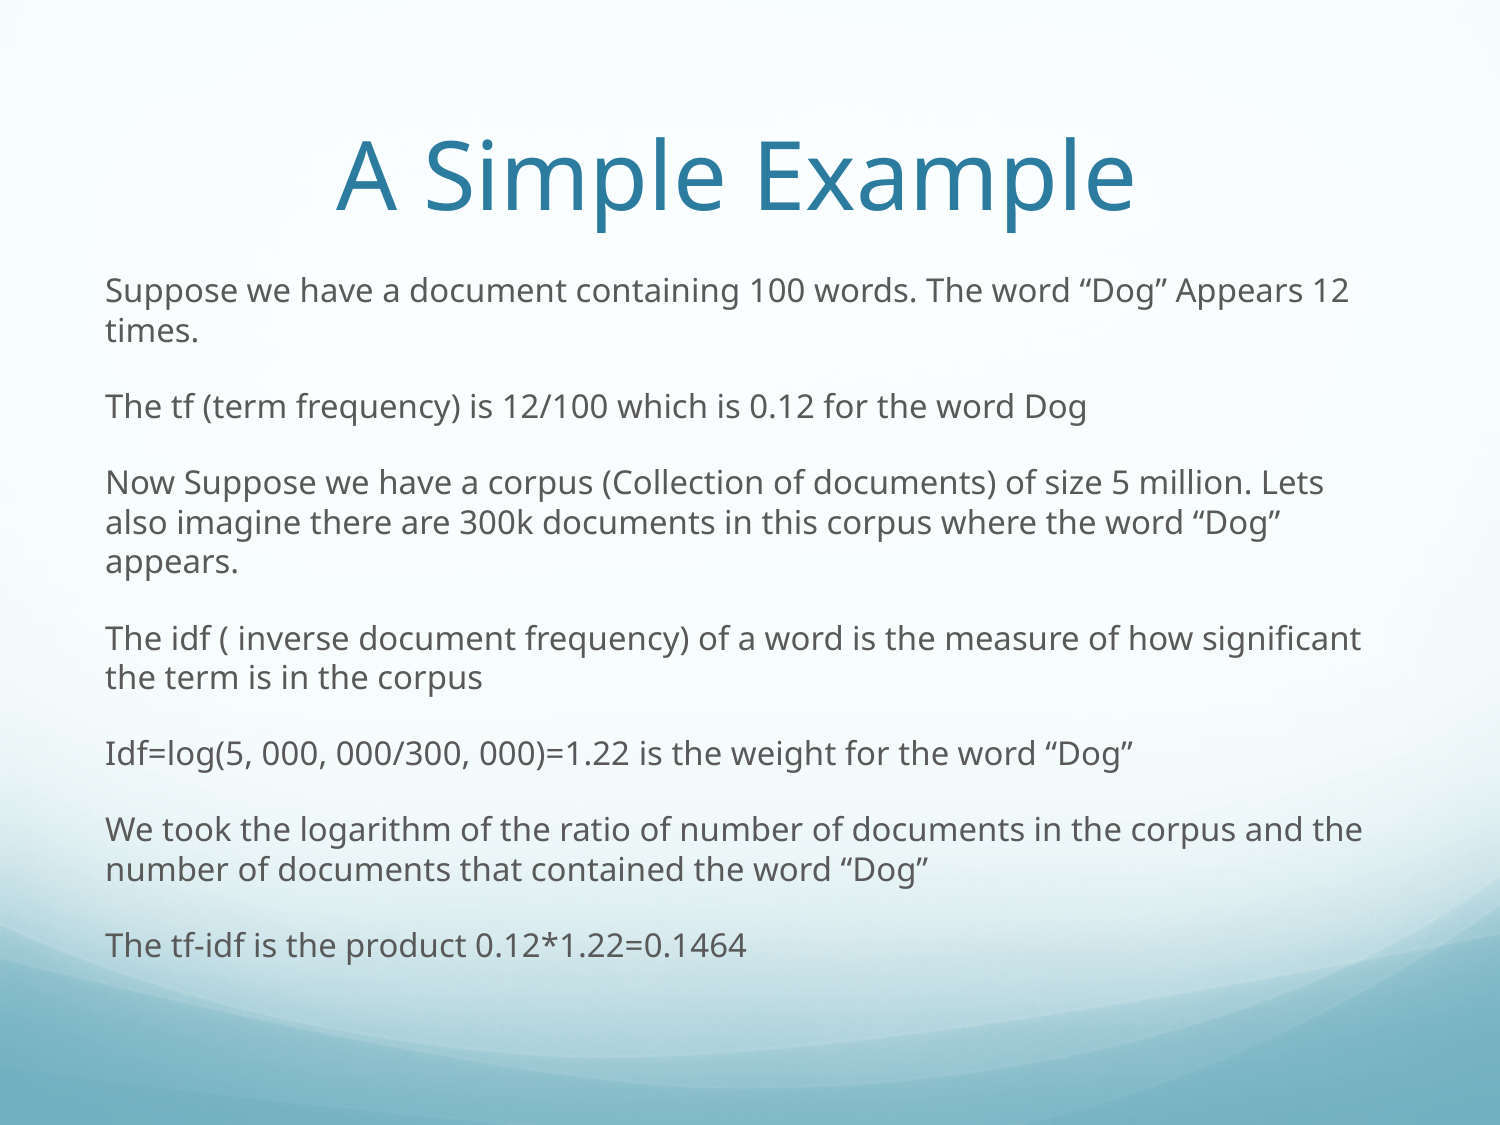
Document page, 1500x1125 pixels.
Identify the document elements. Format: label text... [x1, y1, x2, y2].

list Suppose we have a document containing 100 words. The word “Dog” Appears 12 times. The tf (term frequency) is 12/100 which is 0.12 for the word Dog Now Suppose we have a corpus (Collection of documents) of size 5 million. Lets also imagine there are 300k documents in this corpus where the word “Dog” appears. The idf ( inverse document frequency) of a word is the measure of how significant the term is in the corpus Idf=log(5, 000, 000/300, 000)=1.22 is the weight for the word “Dog” We took the logarithm of the ratio of number of documents in the corpus and the number of documents that contained the word “Dog” The tf-idf is the product 0.12*1.22=0.1464 [90, 262, 1410, 975]
title A Simple Example [90, 17, 1410, 237]
